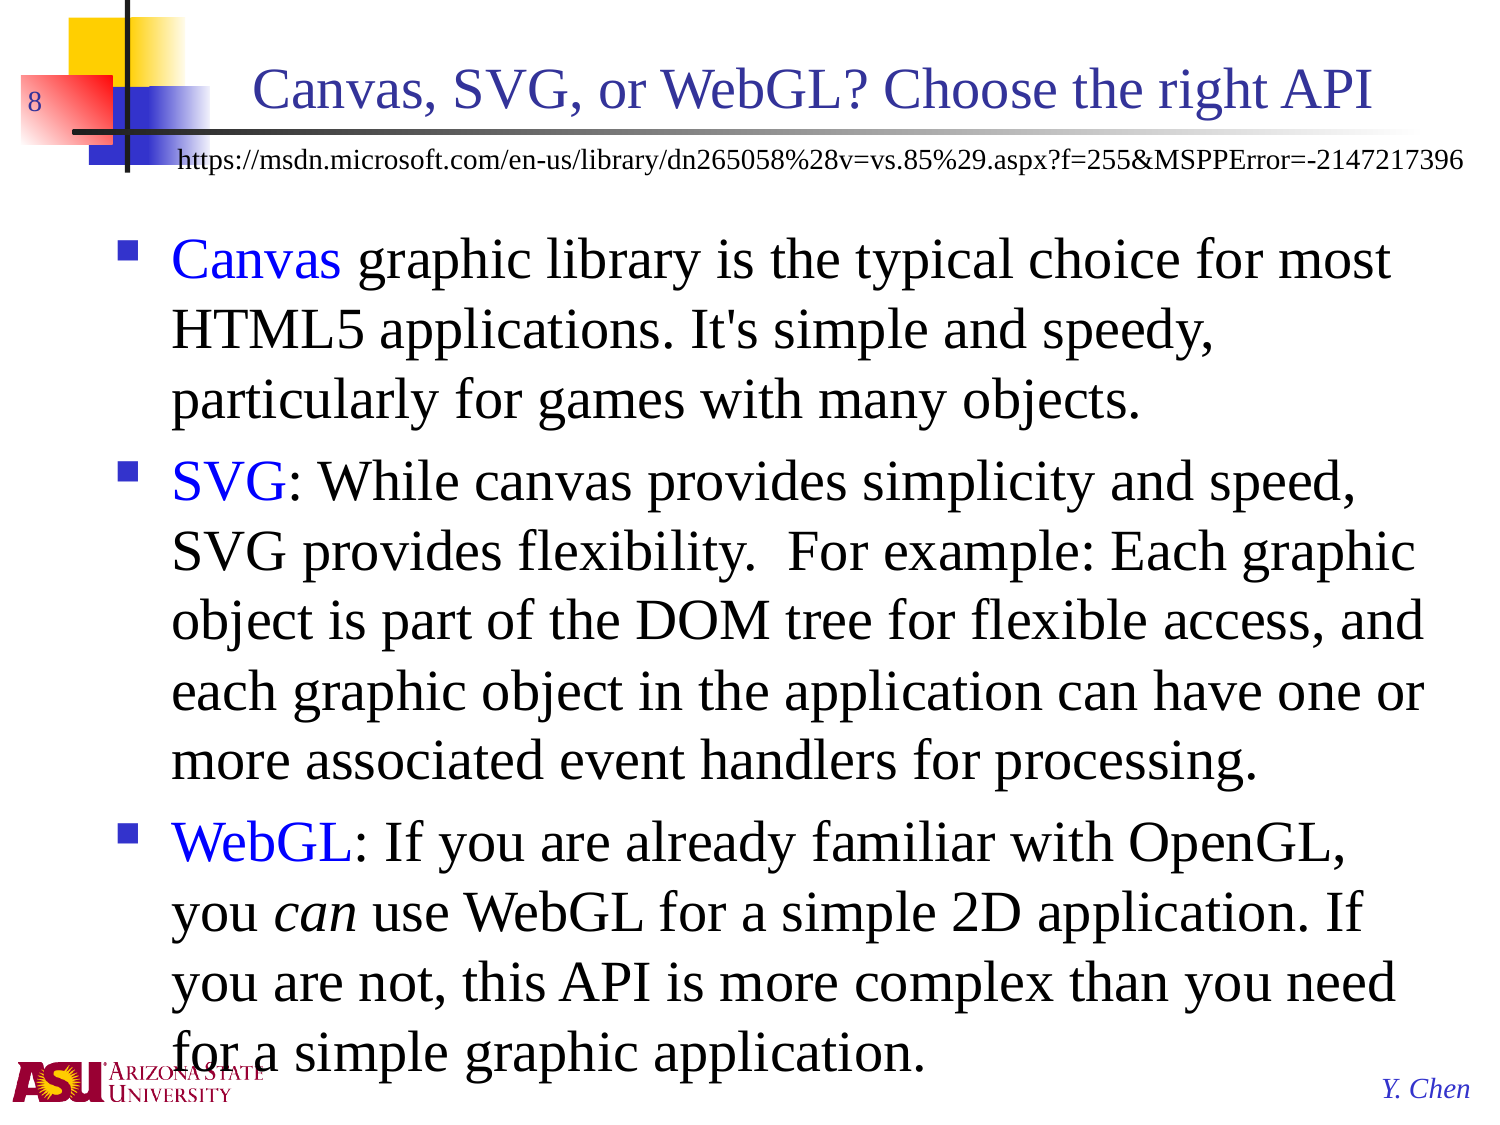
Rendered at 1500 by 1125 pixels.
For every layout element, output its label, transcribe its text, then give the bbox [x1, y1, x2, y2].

picture [12, 1062, 263, 1102]
list Canvas graphic library is the typical choice for most HTML5 applications. It's simple and speedy, particularly for games with many objects. SVG: While canvas provides simplicity and speed, SVG provides flexibility. For example: Each graphic object is part of the DOM tree for flexible access, and each graphic object in the application can have one or more associated event handlers for processing. WebGL: If you are already familiar with OpenGL, you can use WebGL for a simple 2D application. If you are not, this API is more complex than you need for a simple graphic application. [99, 212, 1457, 1075]
text_box https://msdn.microsoft.com/en-us/library/dn265058%28v=vs.85%29.aspx?f=255&MSPPError=-2147217396 [162, 132, 1488, 183]
slide_number 8 [12, 49, 126, 126]
title Canvas, SVG, or WebGL? Choose the right API [237, 24, 1488, 128]
